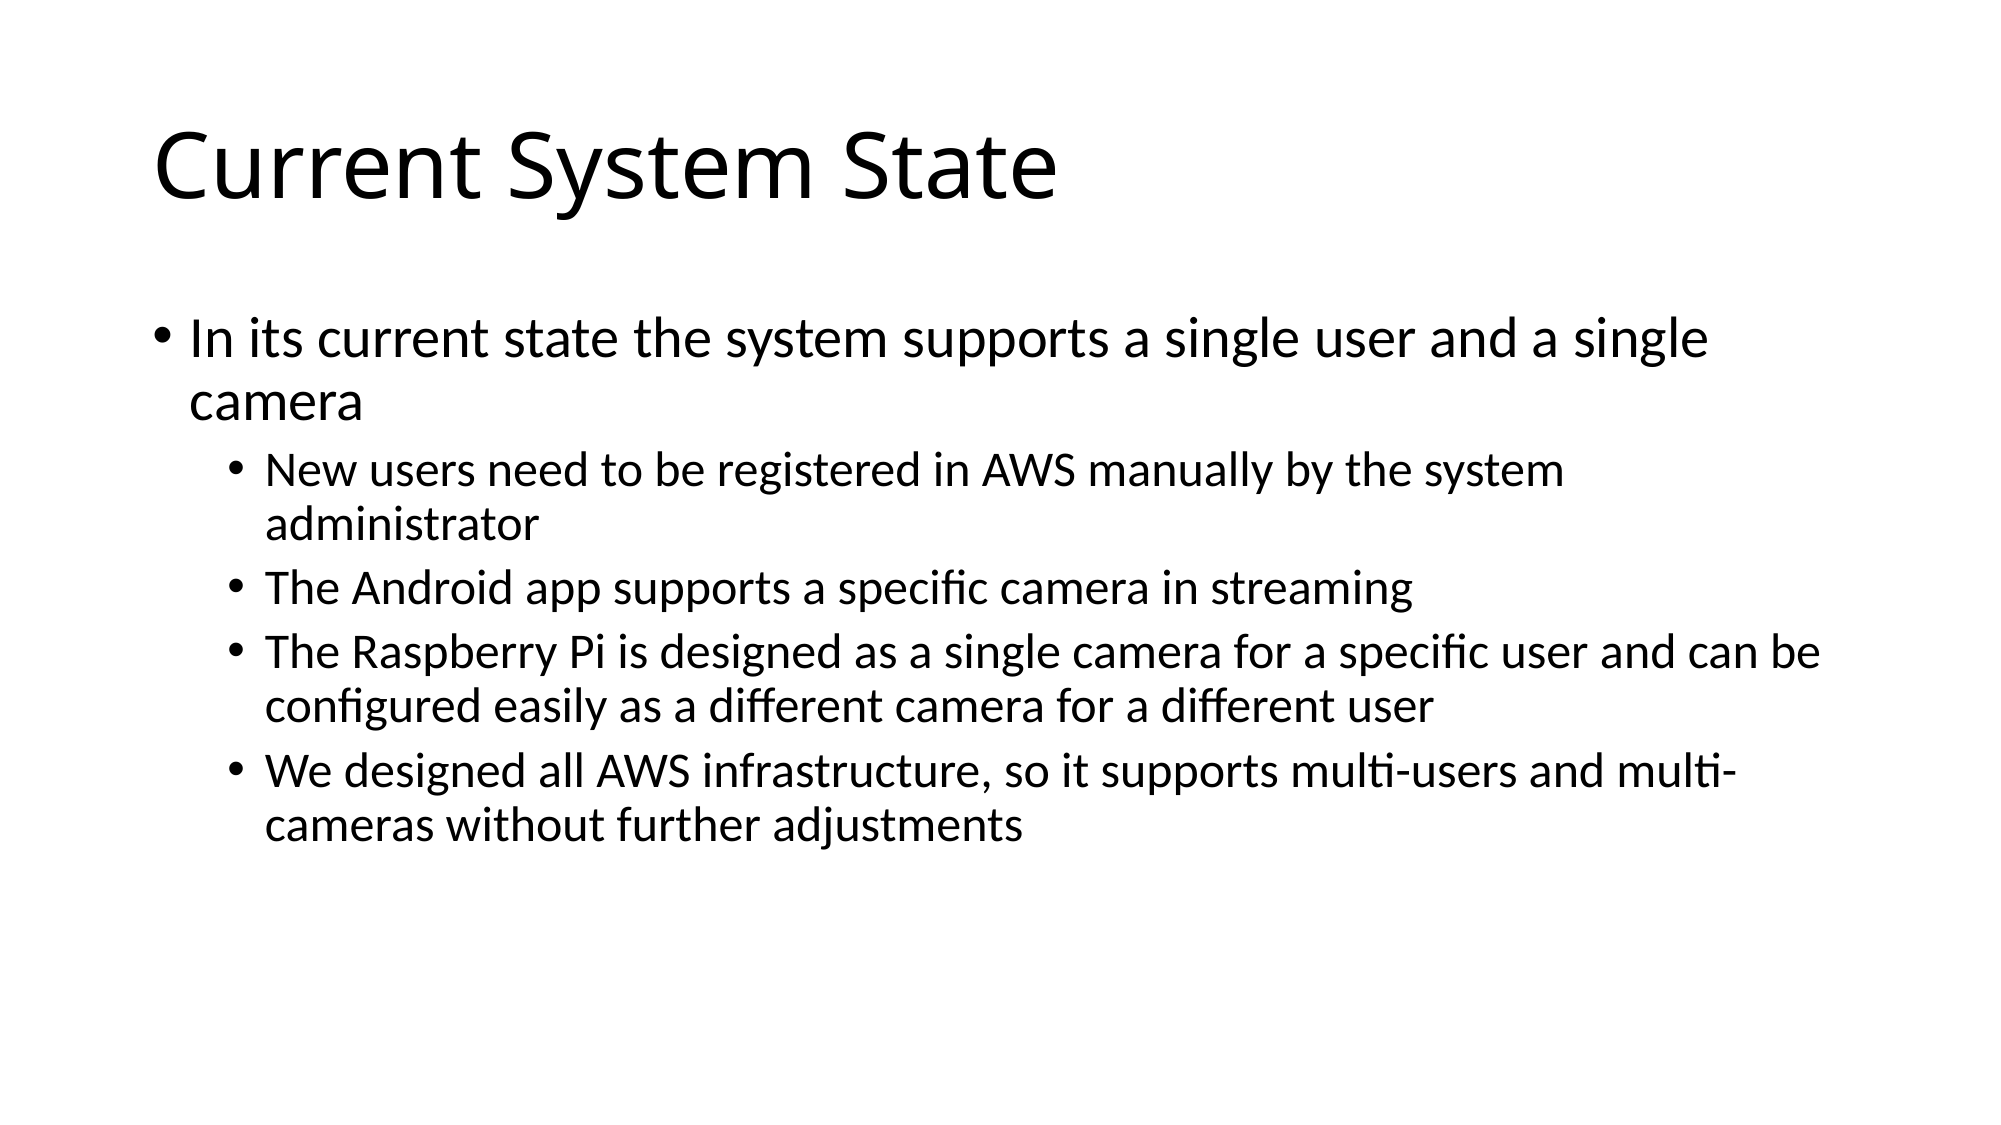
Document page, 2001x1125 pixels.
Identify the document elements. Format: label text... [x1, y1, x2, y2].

list In its current state the system supports a single user and a single camera New users need to be registered in AWS manually by the system administrator The Android app supports a specific camera in streaming The Raspberry Pi is designed as a single camera for a specific user and can be configured easily as a different camera for a different user We designed all AWS infrastructure, so it supports multi-users and multi-cameras without further adjustments [137, 299, 1863, 1014]
title Current System State [137, 59, 1863, 278]
